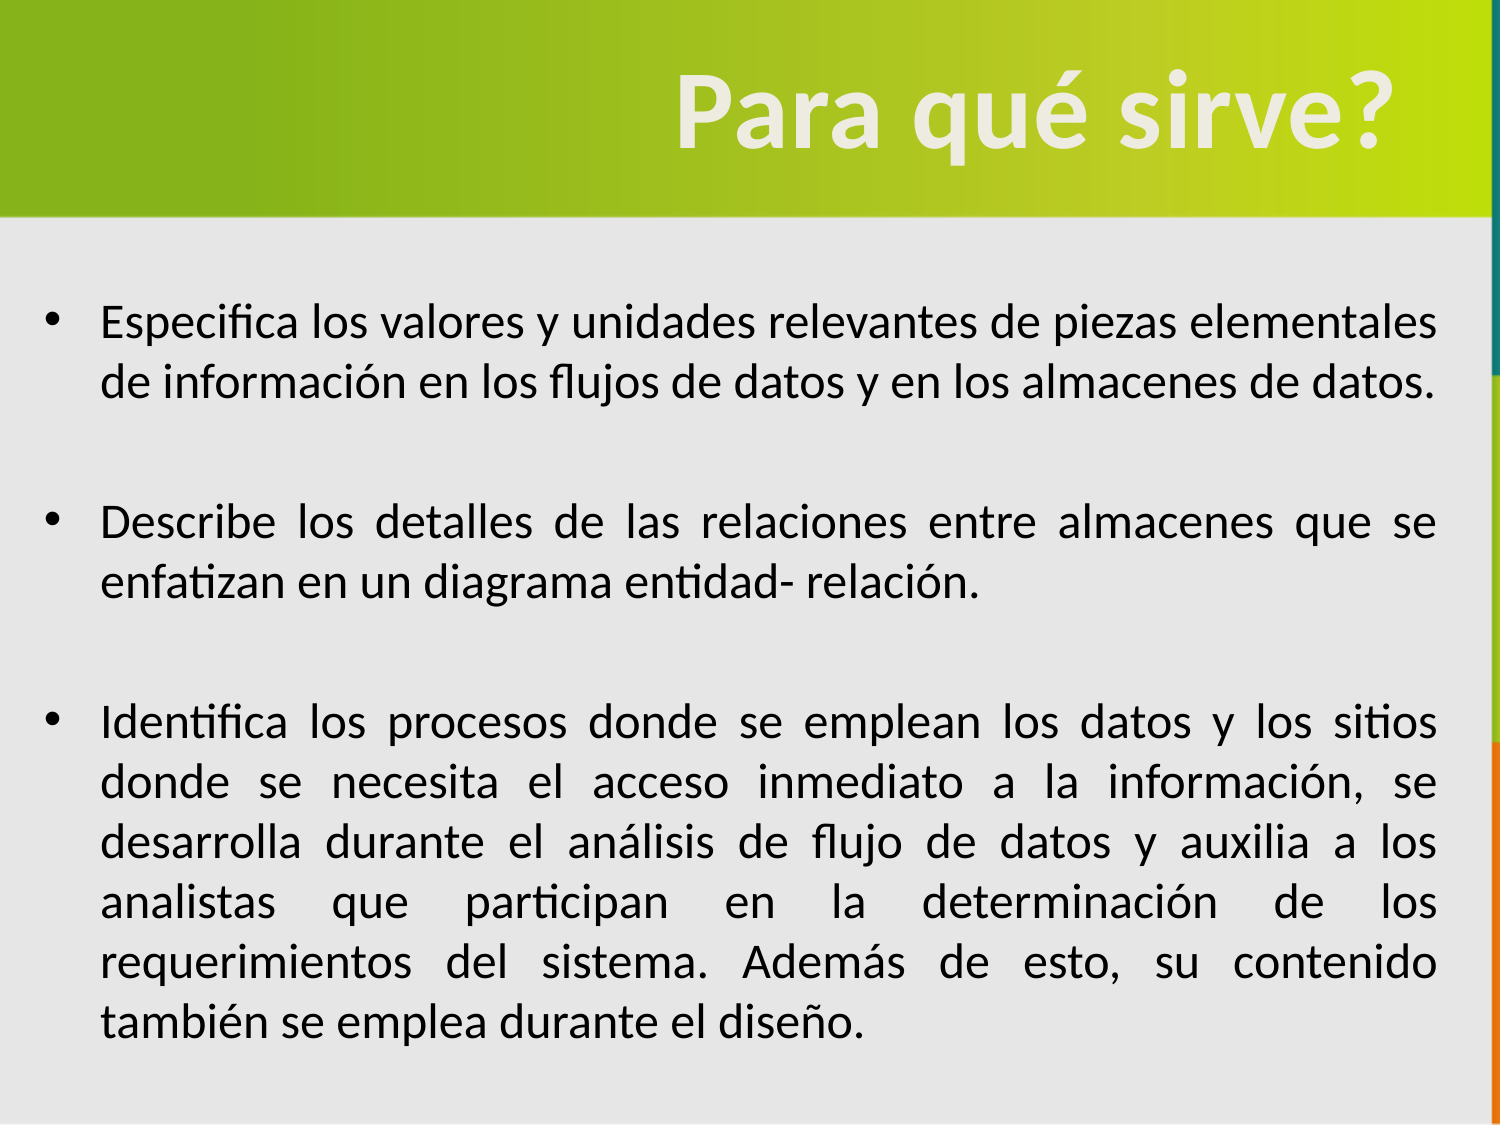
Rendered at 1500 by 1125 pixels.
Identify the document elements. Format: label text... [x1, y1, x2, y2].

picture [0, 0, 1500, 1125]
text_box Especifica los valores y unidades relevantes de piezas elementales de información en los flujos de datos y en los almacenes de datos. Describe los detalles de las relaciones entre almacenes que se enfatizan en un diagrama entidad- relación. Identifica los procesos donde se emplean los datos y los sitios donde se necesita el acceso inmediato a la información, se desarrolla durante el análisis de flujo de datos y auxilia a los analistas que participan en la determinación de los requerimientos del sistema. Además de esto, su contenido también se emplea durante el diseño. [29, 280, 1453, 798]
text_box Para qué sirve? [620, 28, 1453, 130]
